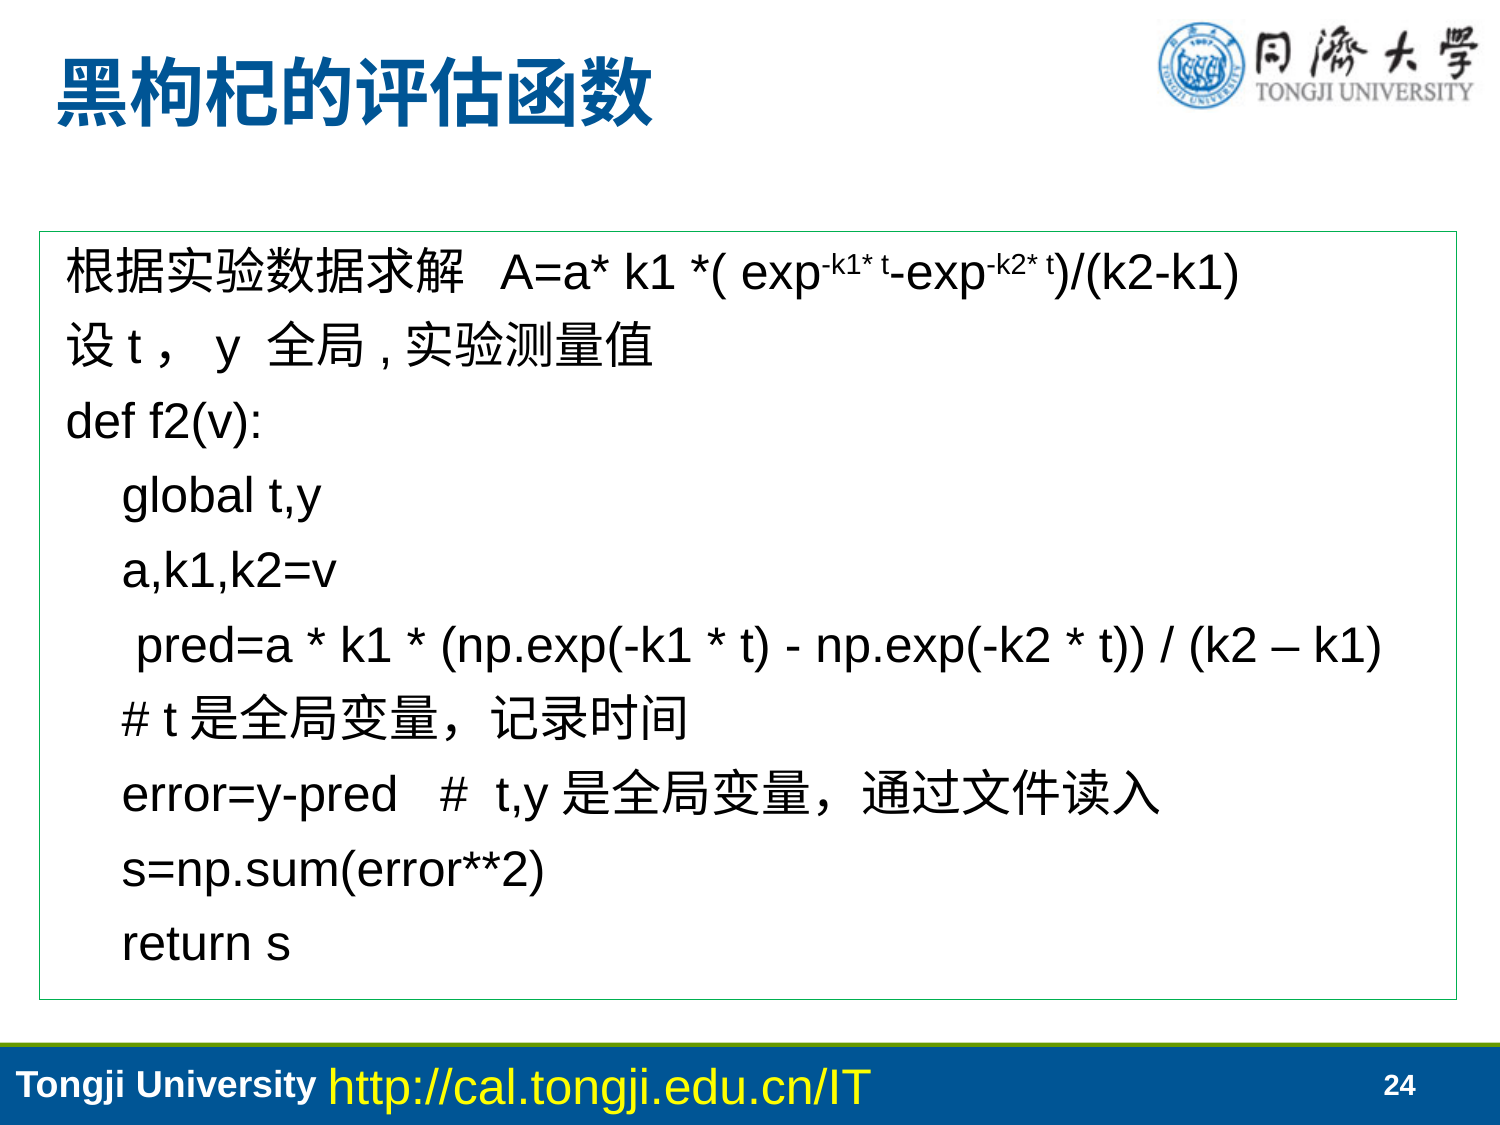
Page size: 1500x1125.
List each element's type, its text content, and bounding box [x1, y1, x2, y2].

text_box 根据实验数据求解 A=a* k1 *( exp-k1* t-exp-k2* t)/(k2-k1) 设t，y 全局,实验测量值 def f2(v): global t,y a,k1,k2=v pred=a * k1 * (np.exp(-k1 * t) - np.exp(-k2 * t)) / (k2 – k1) # t是全局变量，记录时间 error=y-pred # t,y是全局变量，通过文件读入 s=np.sum(error**2) return s [39, 231, 1457, 1000]
title 黑枸杞的评估函数 [39, 30, 1346, 146]
picture [1145, 19, 1495, 113]
